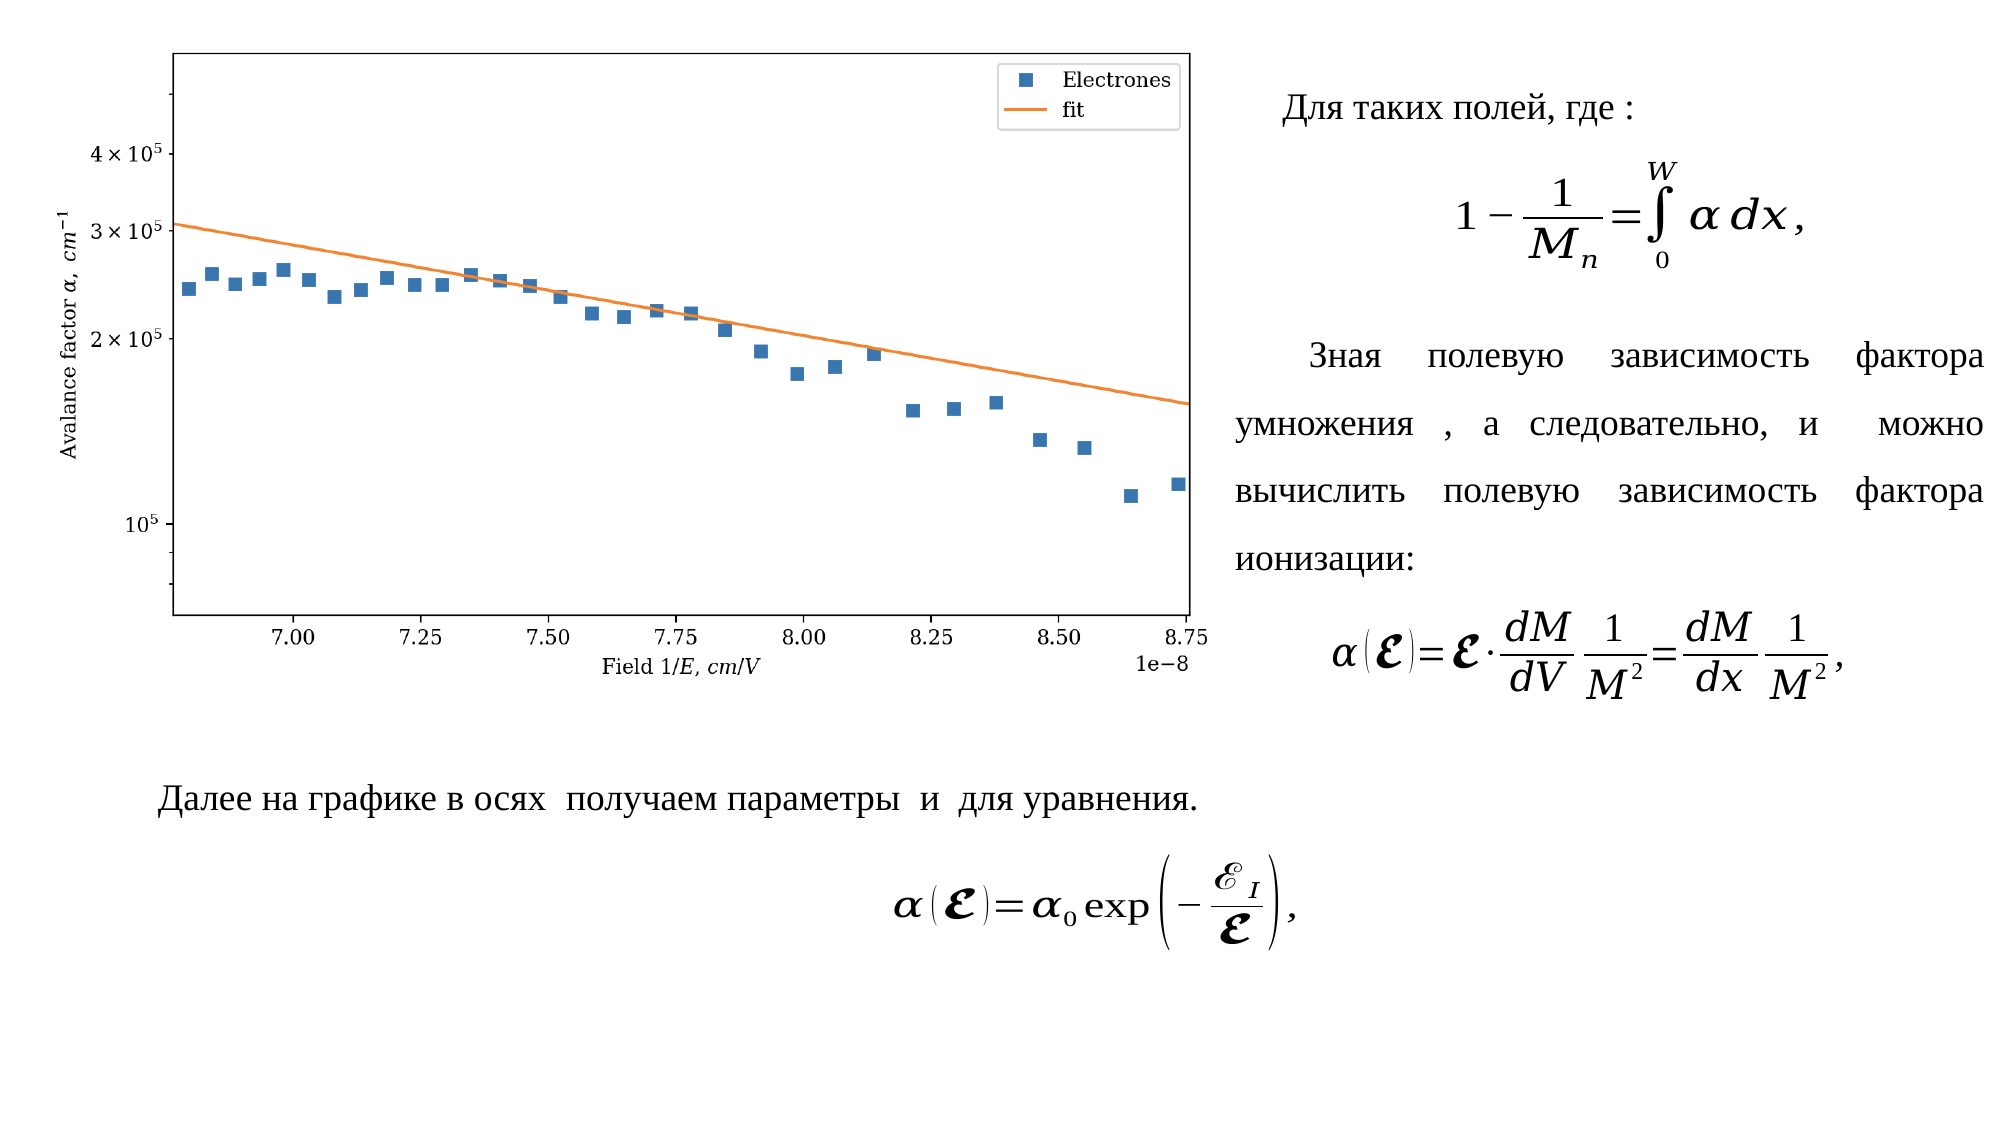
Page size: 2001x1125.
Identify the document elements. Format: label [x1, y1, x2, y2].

list [0, 0, 1274, 685]
